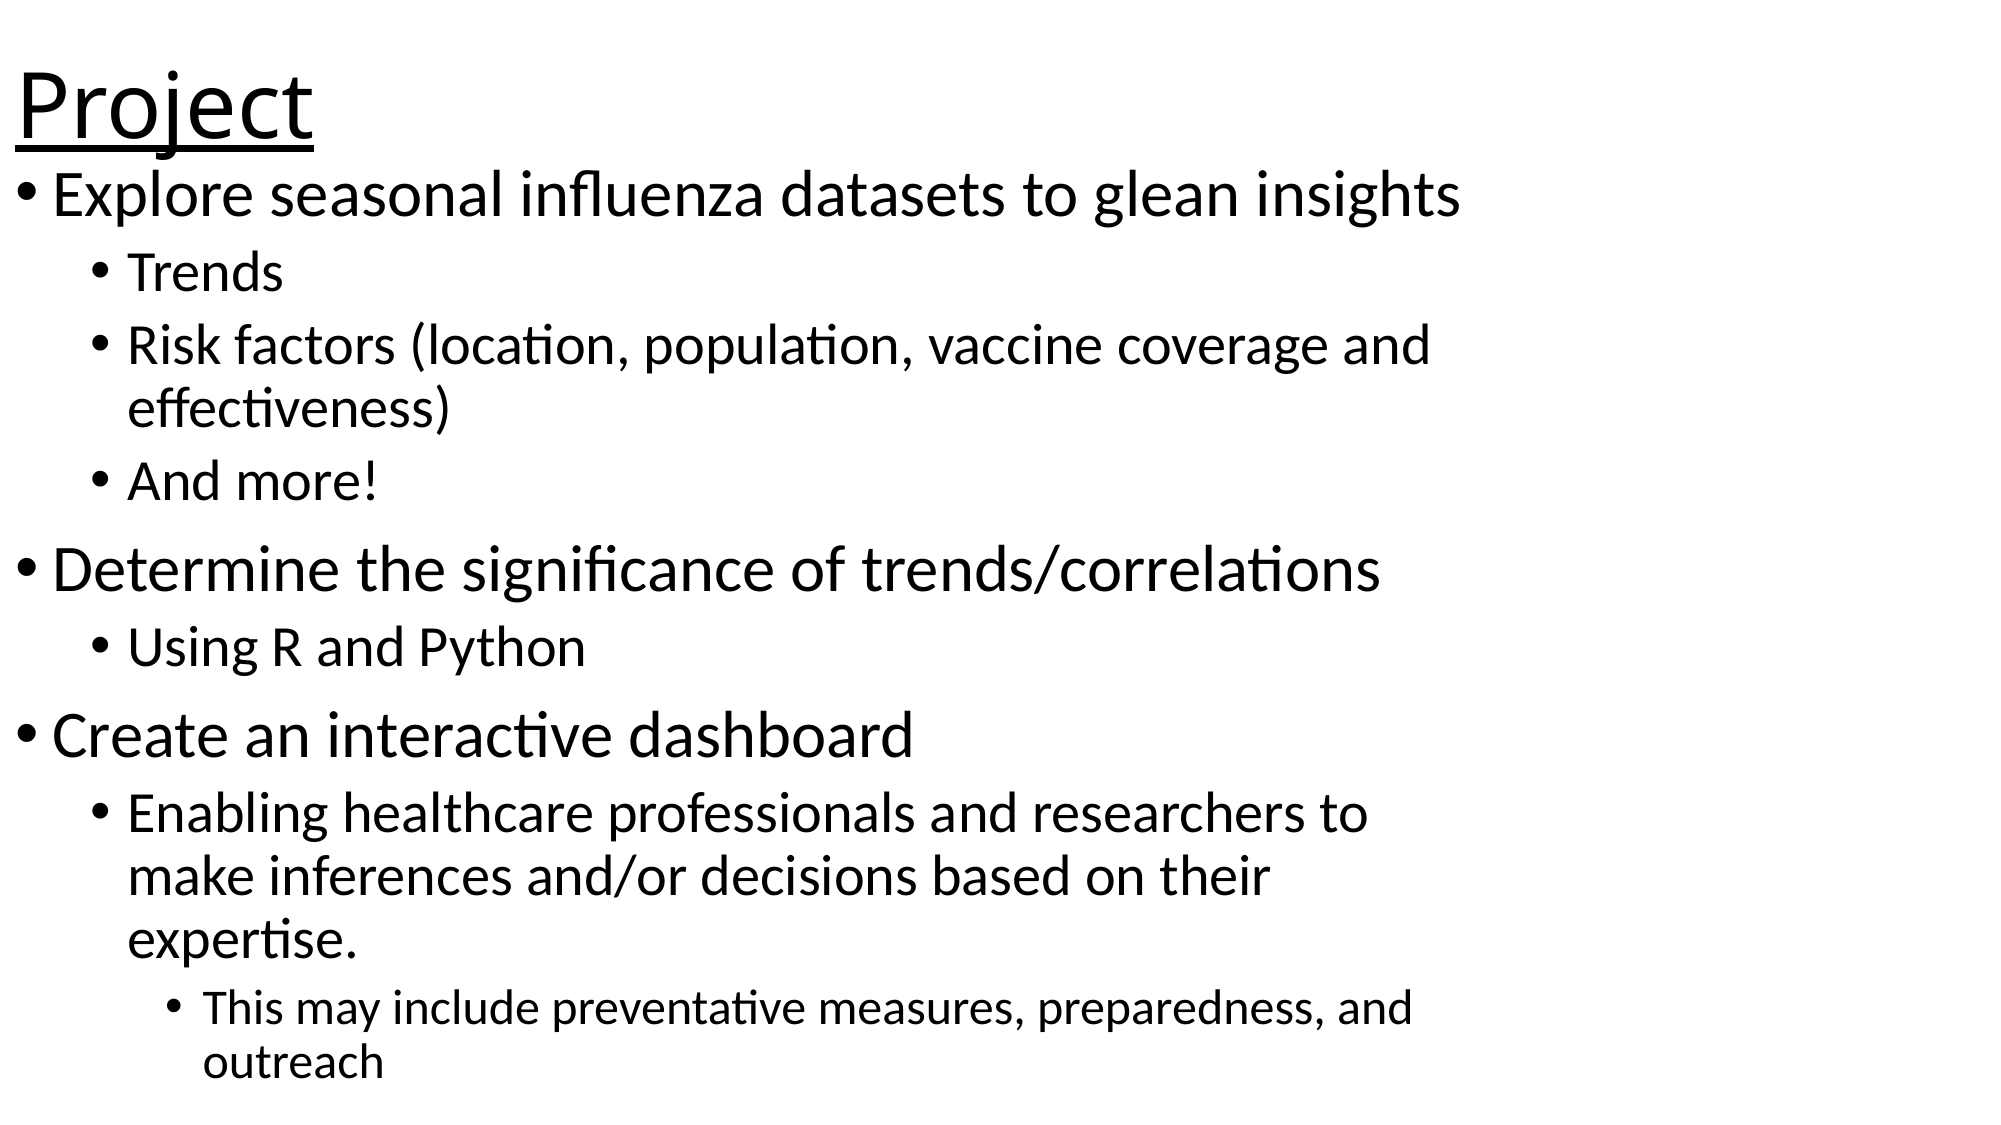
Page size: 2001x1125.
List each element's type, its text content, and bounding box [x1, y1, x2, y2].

title Project [0, 0, 1725, 218]
list Explore seasonal influenza datasets to glean insights Trends Risk factors (location, population, vaccine coverage and effectiveness) And more! Determine the significance of trends/correlations Using R and Python Create an interactive dashboard Enabling healthcare professionals and researchers to make inferences and/or decisions based on their expertise. This may include preventative measures, preparedness, and outreach [0, 151, 1491, 1105]
